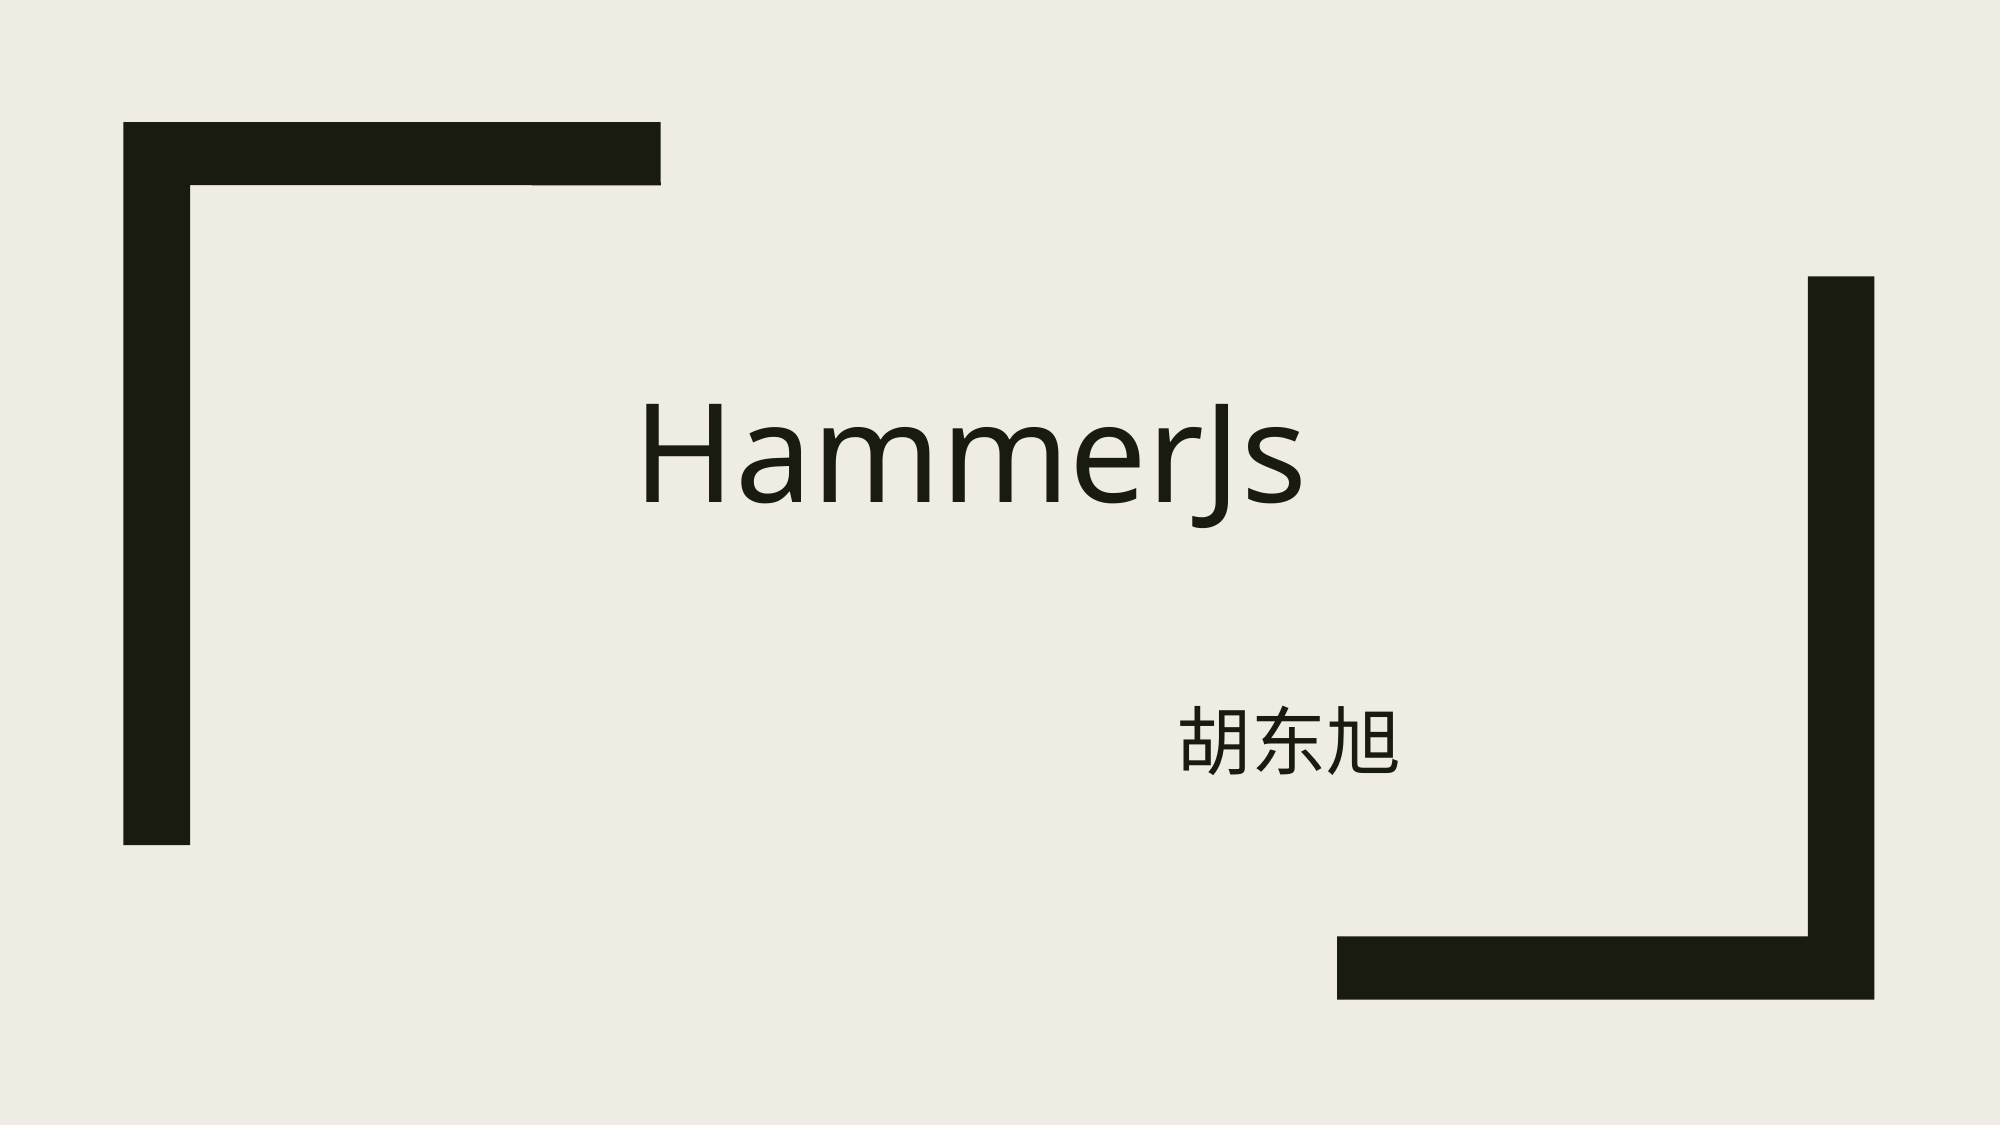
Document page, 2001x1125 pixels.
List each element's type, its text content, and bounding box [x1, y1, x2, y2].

text_box 胡东旭 [696, 676, 1881, 1125]
subtitle HammerJs [378, 338, 1563, 787]
